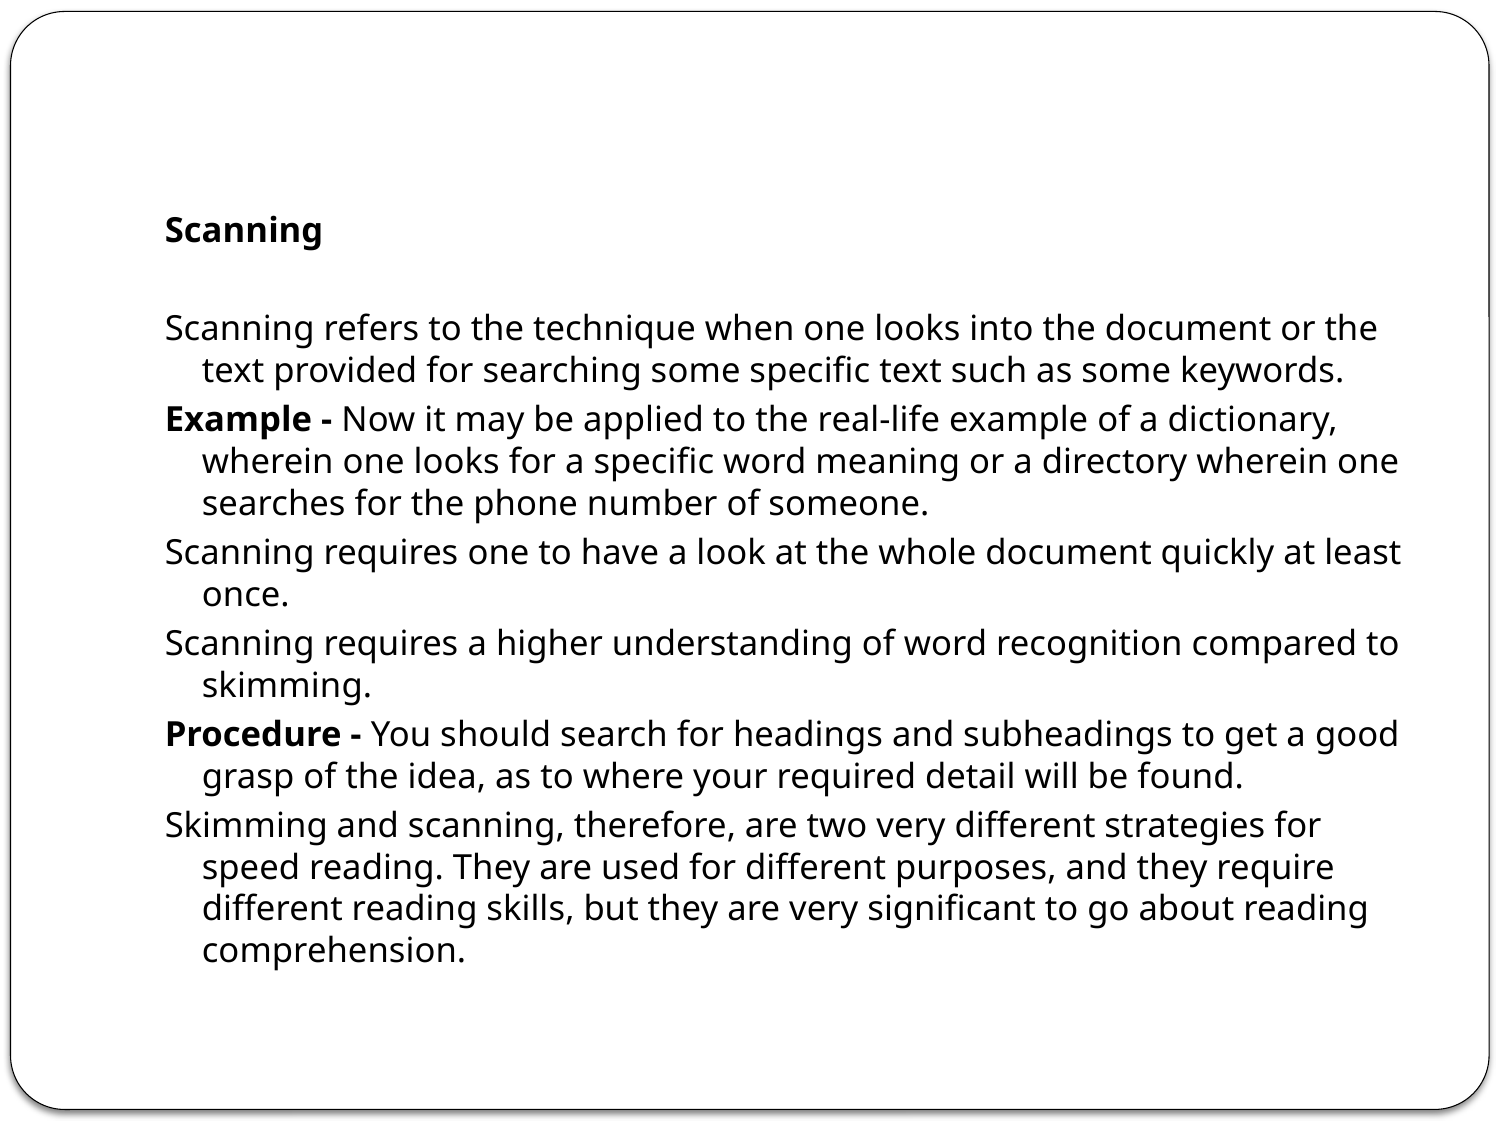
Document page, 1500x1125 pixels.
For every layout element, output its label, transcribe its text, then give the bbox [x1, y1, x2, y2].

list Scanning Scanning refers to the technique when one looks into the document or the text provided for searching some specific text such as some keywords. Example - Now it may be applied to the real-life example of a dictionary, wherein one looks for a specific word meaning or a directory wherein one searches for the phone number of someone. Scanning requires one to have a look at the whole document quickly at least once. Scanning requires a higher understanding of word recognition compared to skimming. Procedure - You should search for headings and subheadings to get a good grasp of the idea, as to where your required detail will be found. Skimming and scanning, therefore, are two very different strategies for speed reading. They are used for different purposes, and they require different reading skills, but they are very significant to go about reading comprehension. [150, 200, 1425, 988]
